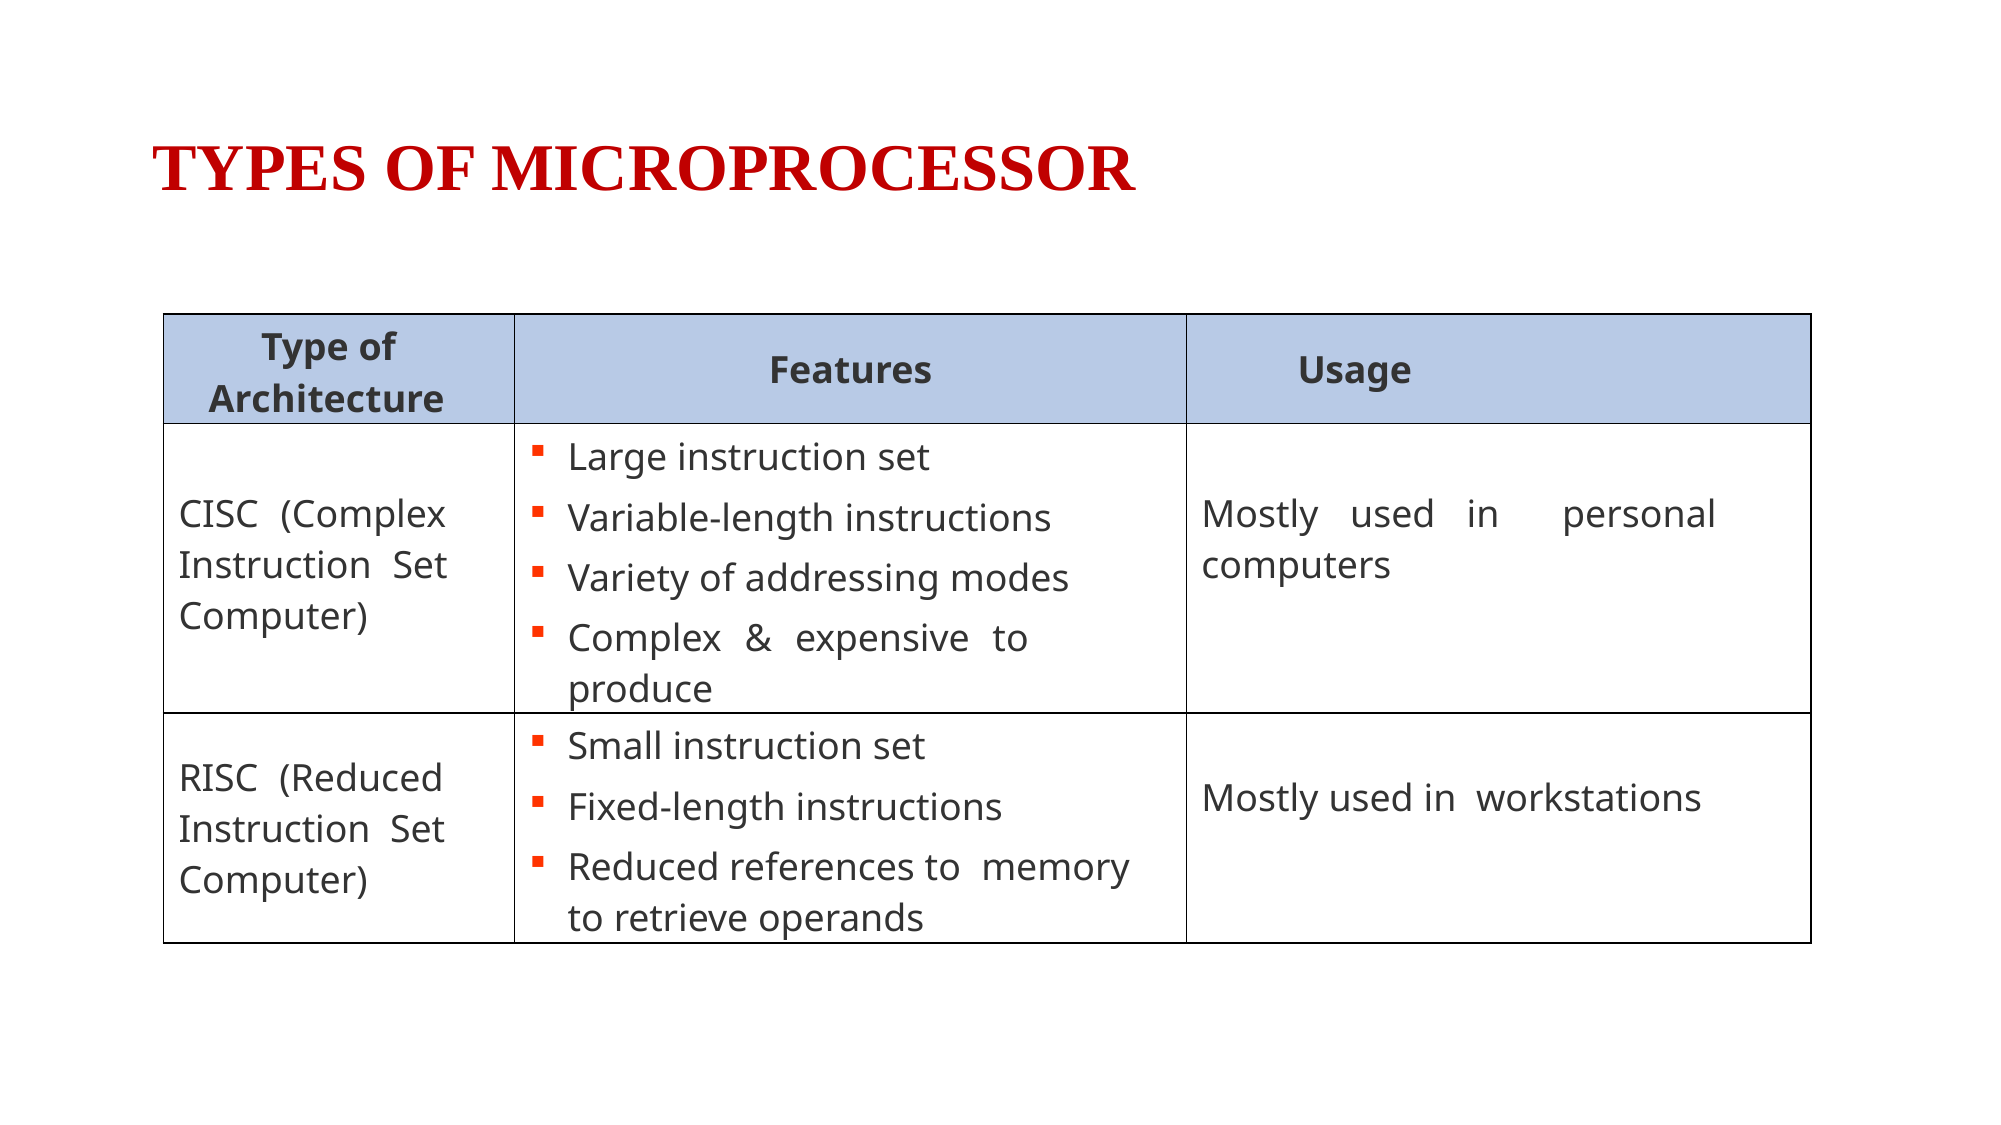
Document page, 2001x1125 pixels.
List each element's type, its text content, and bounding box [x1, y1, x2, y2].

table_cell Mostly used in workstations [1187, 714, 1810, 942]
table_header Usage [1187, 315, 1810, 423]
table_header Type of Architecture [164, 315, 514, 423]
table_cell Large instruction set Variable-length instructions Variety of addressing modes Complex & expensive to produce [515, 424, 1186, 712]
table_cell CISC (Complex Instruction Set Computer) [164, 424, 514, 712]
table_header Features [515, 315, 1186, 423]
title TYPES OF MICROPROCESSOR [137, 59, 1863, 278]
table_cell Mostly used in personal computers [1187, 424, 1810, 712]
table_cell Small instruction set Fixed-length instructions Reduced references to memory to retrieve operands [515, 714, 1186, 942]
table_cell RISC (Reduced Instruction Set Computer) [164, 714, 514, 942]
